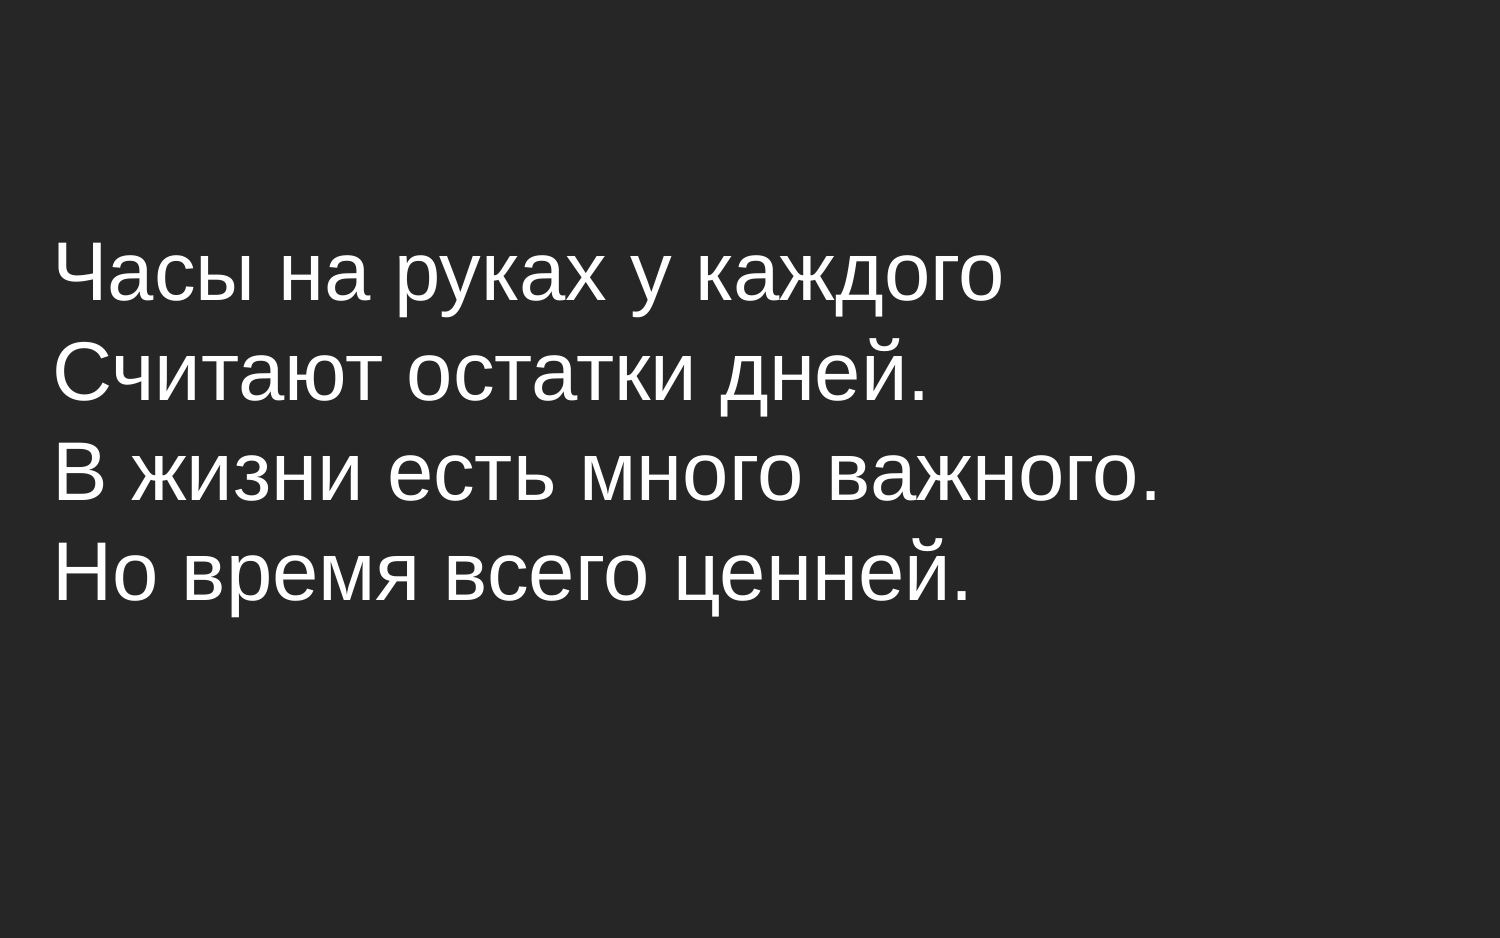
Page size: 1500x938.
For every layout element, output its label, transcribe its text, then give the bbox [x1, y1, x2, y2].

text_box Часы на руках у каждого Считают остатки дней. В жизни есть много важного. Но время всего ценней. [37, 306, 1475, 728]
